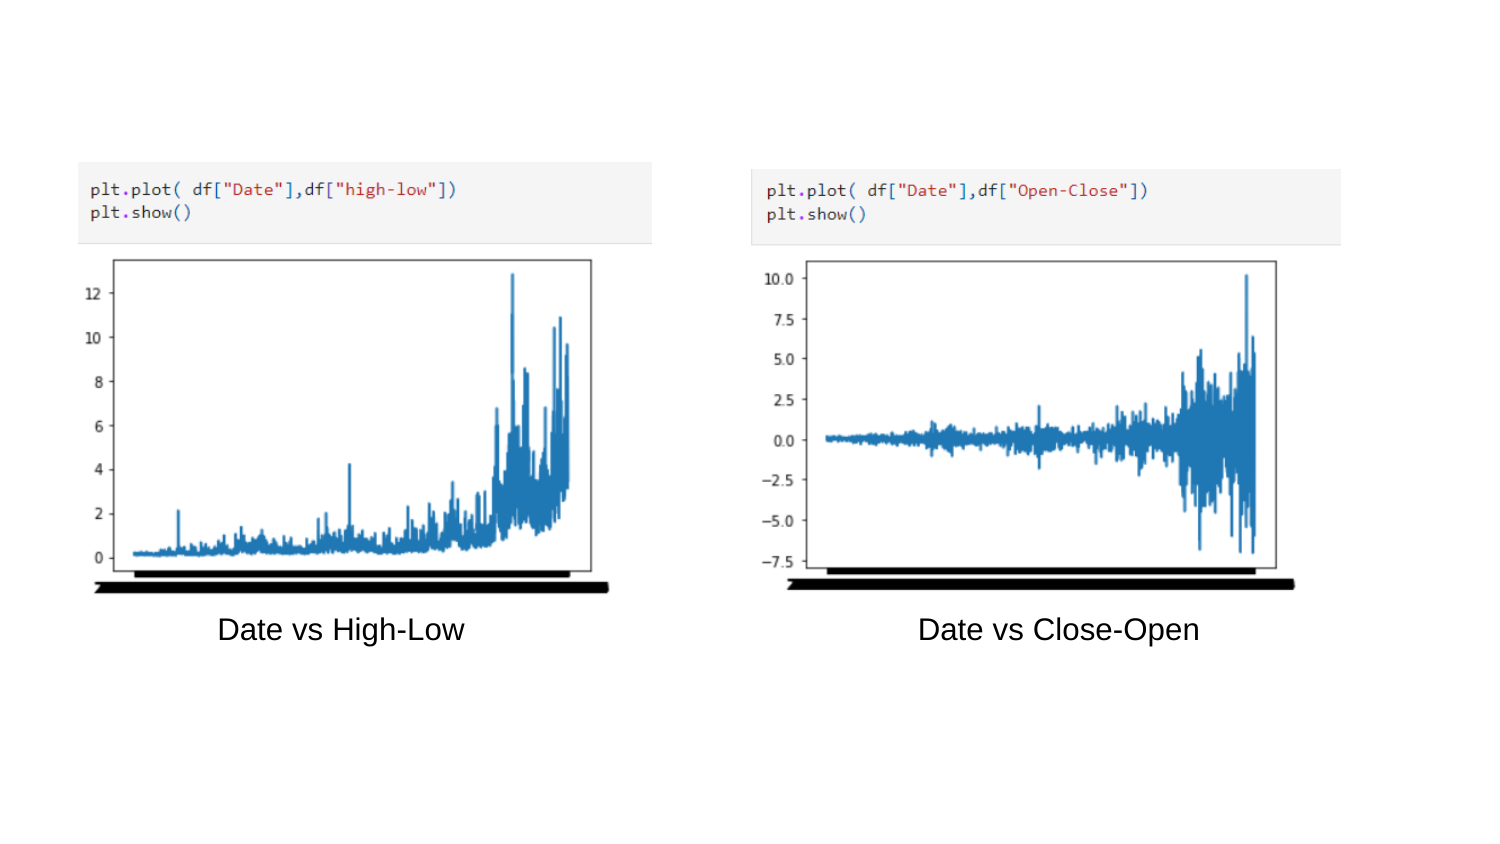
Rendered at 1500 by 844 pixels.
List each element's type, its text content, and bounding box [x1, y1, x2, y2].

picture [77, 162, 652, 616]
picture [749, 168, 1341, 609]
title Date vs High-Low Date vs Close-Open [9, 86, 1488, 758]
